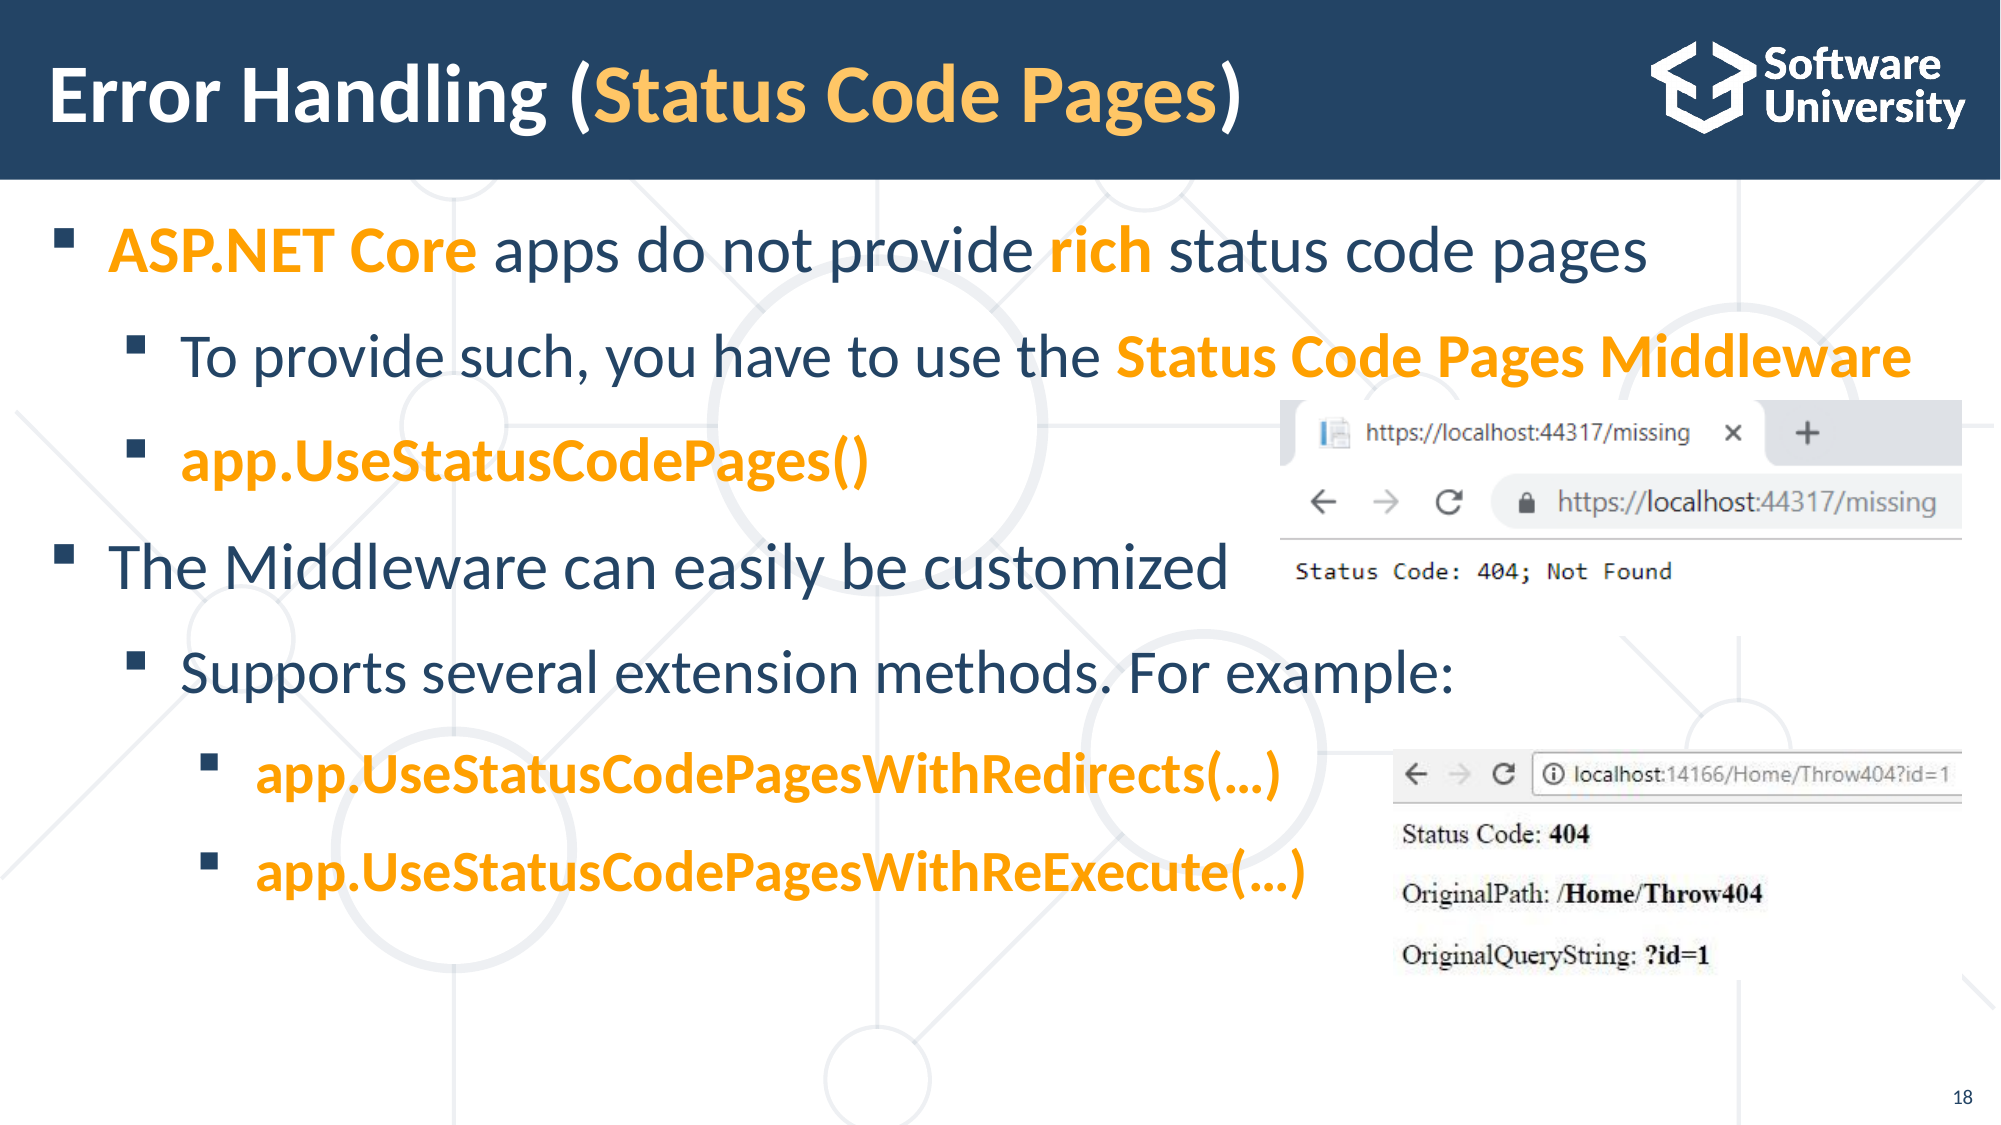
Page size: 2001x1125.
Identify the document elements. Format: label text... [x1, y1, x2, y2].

title Error Handling (Status Code Pages) [31, 16, 1625, 162]
picture [1392, 749, 1963, 980]
picture [1280, 400, 1963, 636]
picture [1651, 41, 1966, 134]
list ASP.NET Core apps do not provide rich status code pages To provide such, you have to use the Status Code Pages Middleware app.UseStatusCodePages() The Middleware can easily be customized Supports several extension methods. For example: app.UseStatusCodePagesWithRedirects(…) app.UseStatusCodePagesWithReExecute(…) [31, 196, 1970, 1104]
slide_number 18 [1927, 1067, 1989, 1117]
